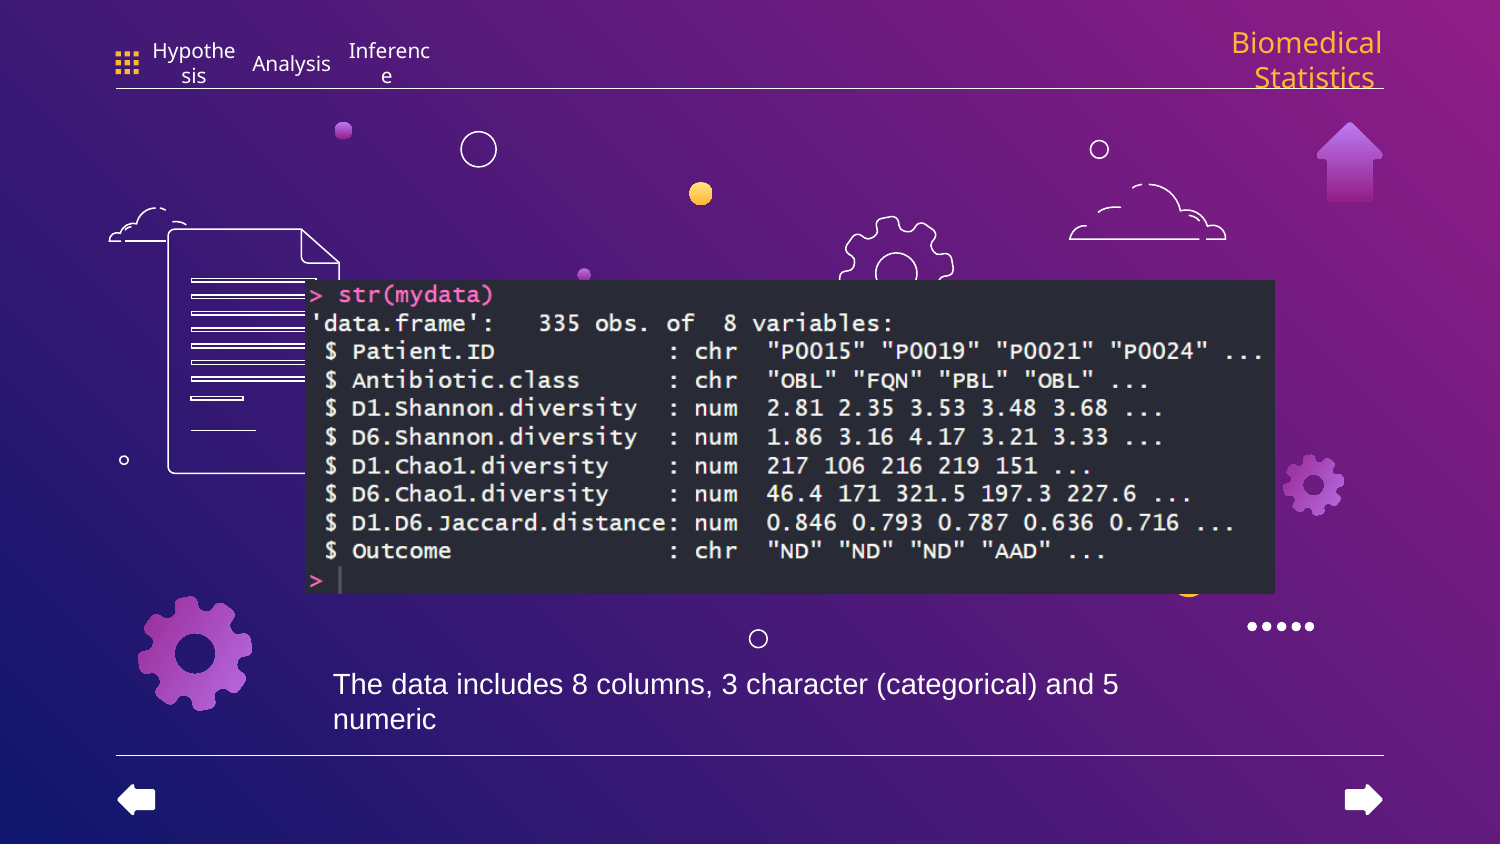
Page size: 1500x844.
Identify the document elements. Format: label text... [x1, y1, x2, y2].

text_box [117, 784, 156, 816]
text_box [1275, 593, 1287, 660]
text_box [577, 268, 591, 279]
text_box [1283, 454, 1344, 516]
text_box [138, 596, 252, 711]
text_box Hypothesis [151, 45, 237, 81]
text_box [689, 181, 713, 205]
text_box The data includes 8 columns, 3 character (categorical) and 5 numeric [318, 679, 1245, 721]
text_box [334, 121, 353, 140]
text_box [1344, 784, 1383, 816]
picture [305, 280, 1275, 594]
text_box [1317, 122, 1383, 203]
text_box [108, 207, 187, 242]
text_box Inference [346, 45, 433, 81]
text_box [167, 228, 340, 474]
text_box [839, 216, 954, 279]
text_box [1069, 184, 1227, 240]
text_box Analysis [248, 45, 335, 81]
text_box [115, 50, 139, 75]
text_box [109, 45, 145, 81]
text_box Biomedical Statistics [1118, 34, 1383, 85]
